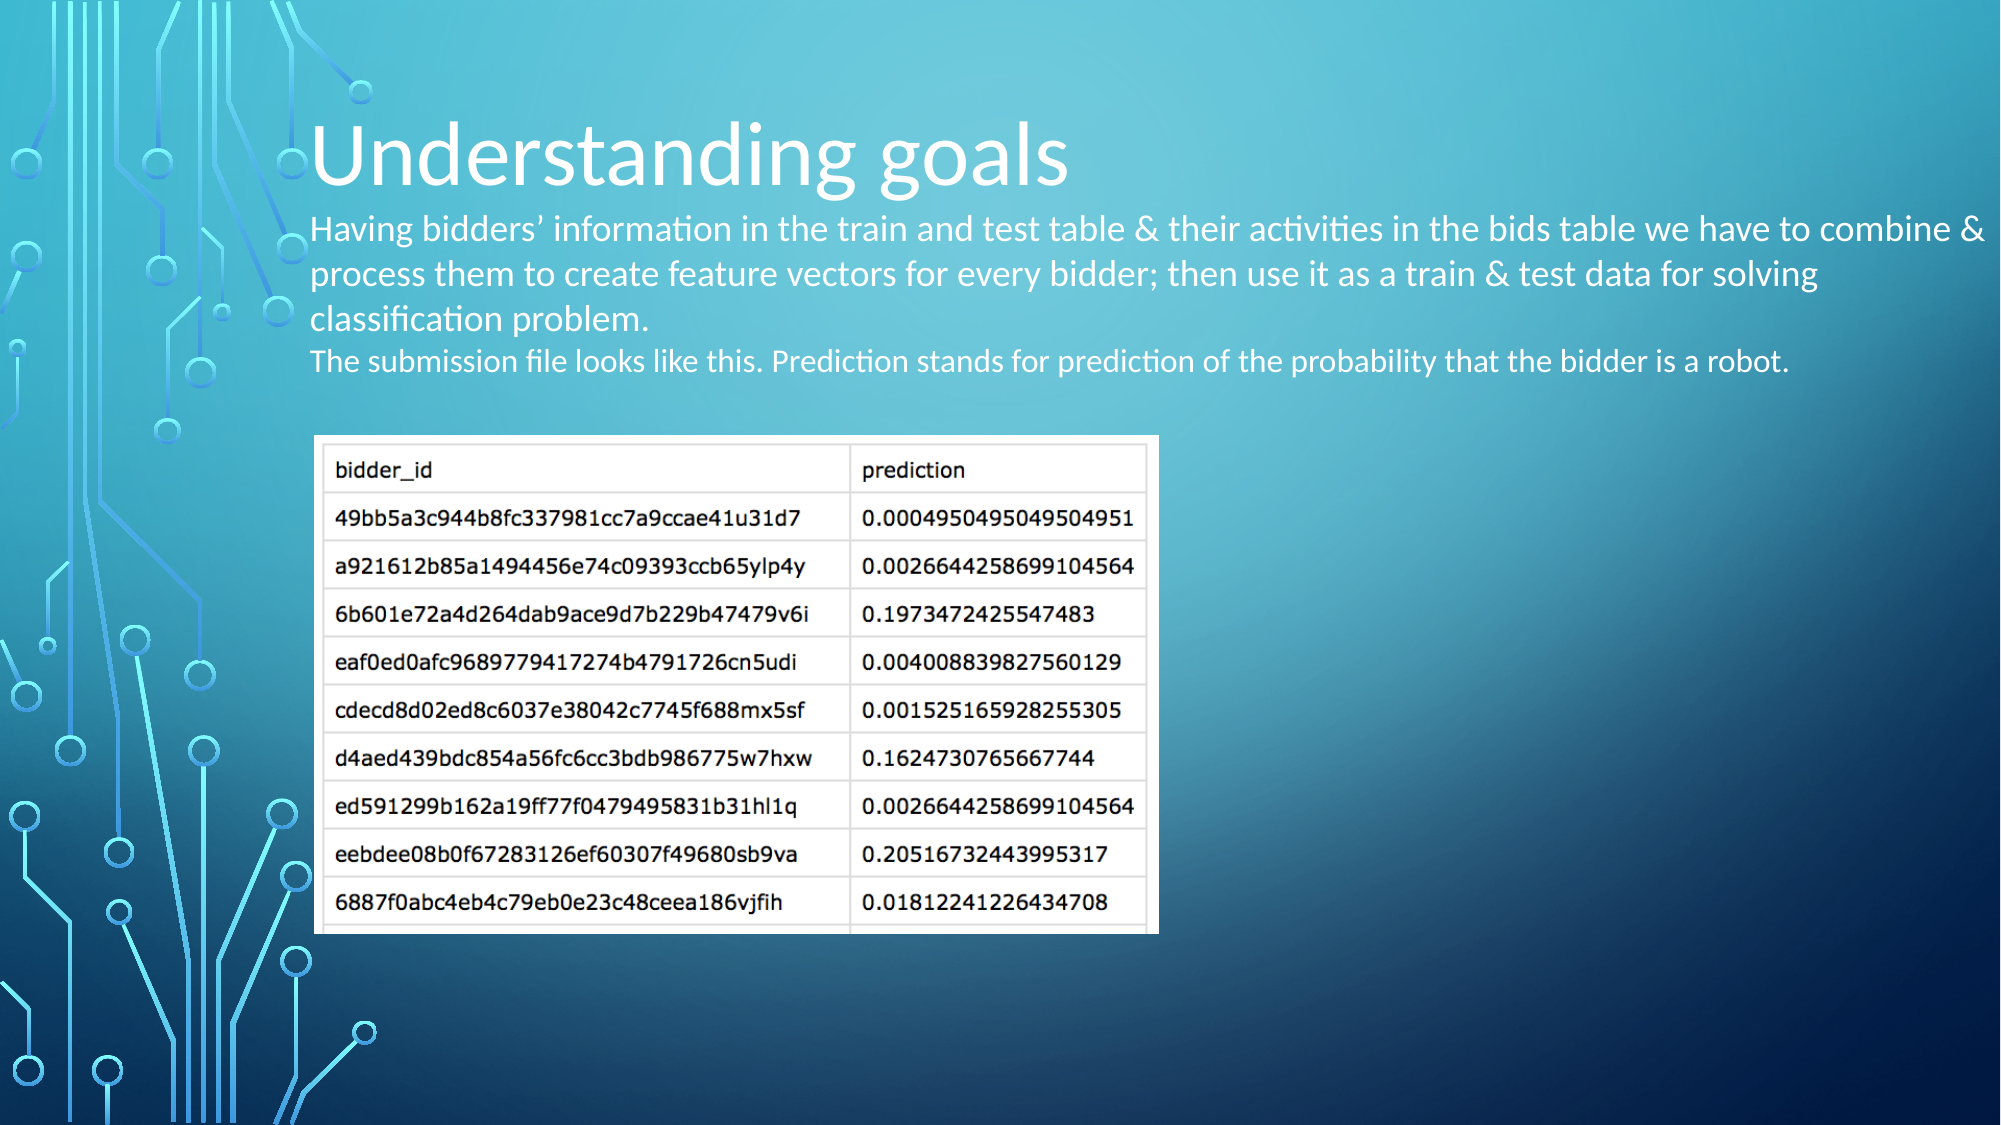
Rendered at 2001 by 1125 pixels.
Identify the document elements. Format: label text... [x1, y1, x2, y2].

text_box Understanding goals Having bidders’ information in the train and test table & their activities in the bids table we have to combine & process them to create feature vectors for every bidder; then use it as a train & test data for solving classification problem. The submission file looks like this. Prediction stands for prediction of the probability that the bidder is a robot. [295, 86, 2000, 386]
picture [91, 816, 229, 820]
picture [314, 435, 1159, 934]
